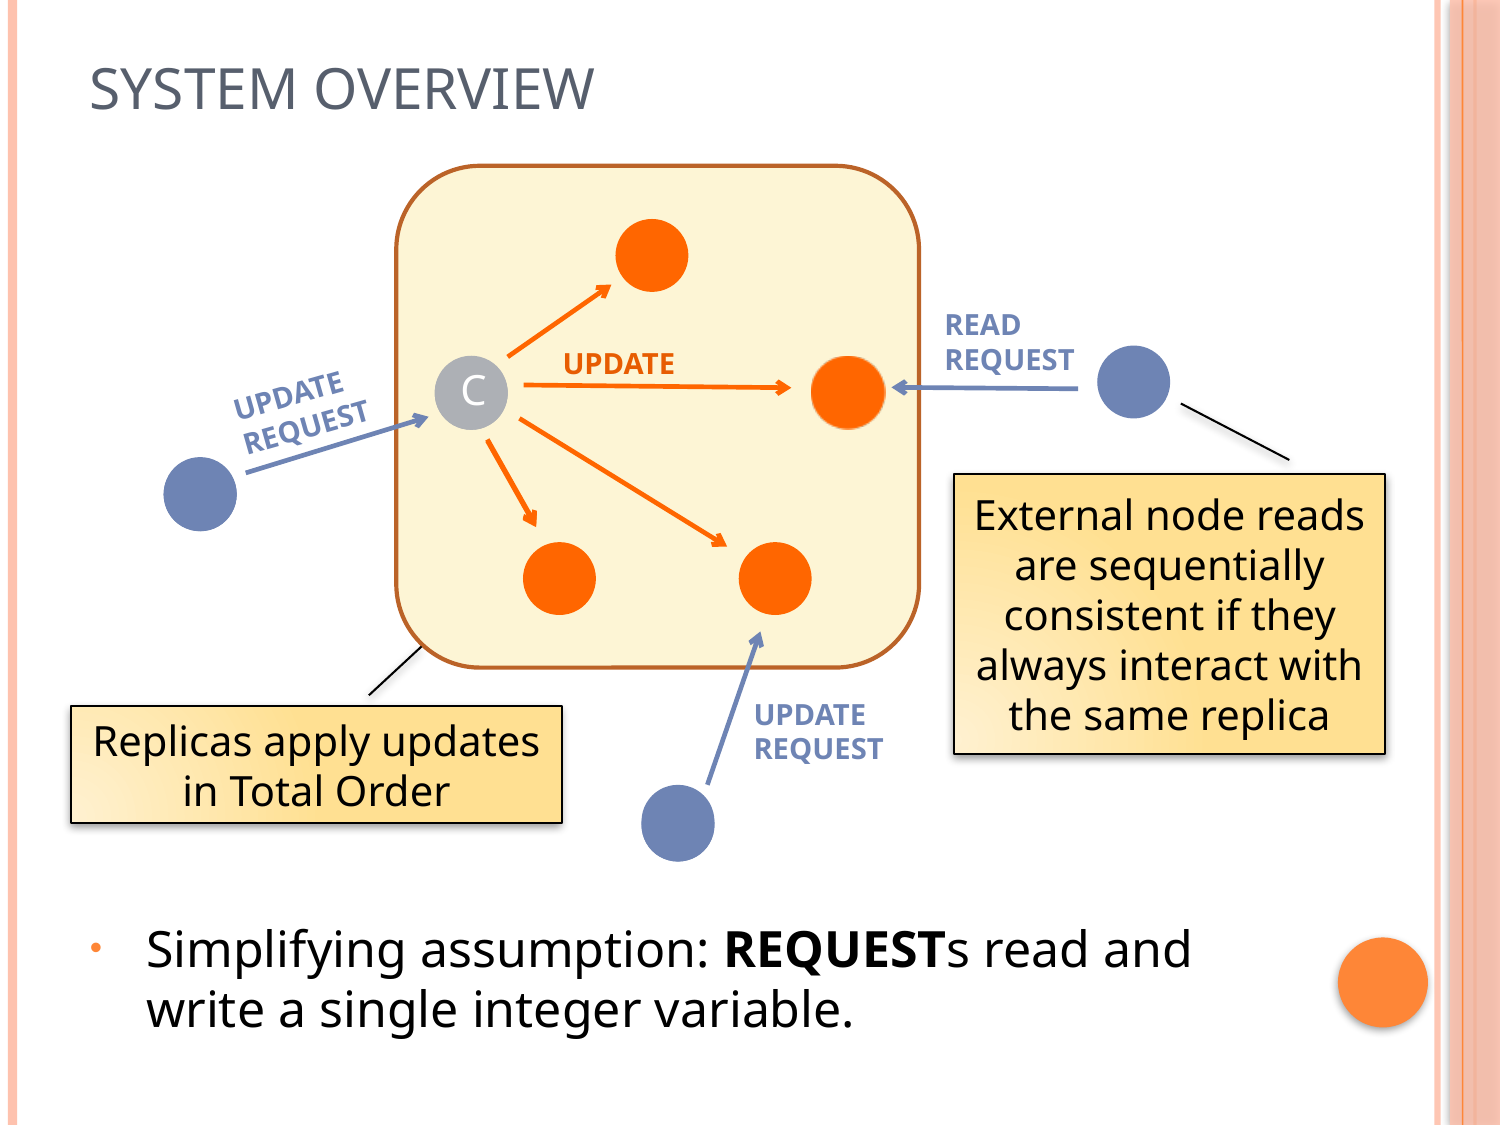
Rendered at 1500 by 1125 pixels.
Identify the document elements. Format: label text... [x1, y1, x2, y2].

text_box READ REQUEST [929, 299, 1121, 384]
slide_number [1333, 940, 1434, 1027]
text_box UPDATE [547, 337, 739, 381]
text_box Replicas apply updates in Total Order [368, 645, 423, 697]
text_box UPDATE REQUEST [212, 338, 418, 472]
text_box External node reads are sequentially consistent if they always interact with the same replica [953, 473, 1386, 755]
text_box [245, 416, 430, 474]
list Simplifying assumption: REQUESTs read and write a single integer variable. [75, 909, 1320, 1057]
text_box [736, 540, 814, 618]
text_box External node reads are sequentially consistent if they always interact with the same replica [1180, 402, 1290, 461]
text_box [486, 438, 537, 527]
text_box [518, 417, 728, 548]
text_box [523, 384, 792, 389]
text_box UPDATE REQUEST [767, 688, 930, 774]
title System overview [75, 45, 1300, 129]
text_box [613, 216, 691, 295]
text_box [640, 828, 717, 864]
text_box [161, 454, 239, 533]
picture [811, 355, 886, 431]
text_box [890, 386, 1079, 390]
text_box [507, 283, 612, 358]
text_box [520, 557, 599, 618]
text_box [1095, 343, 1173, 421]
text_box [639, 782, 717, 860]
text_box C [432, 353, 510, 431]
text_box [394, 163, 922, 670]
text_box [706, 630, 761, 786]
text_box Replicas apply updates in Total Order [70, 705, 563, 824]
